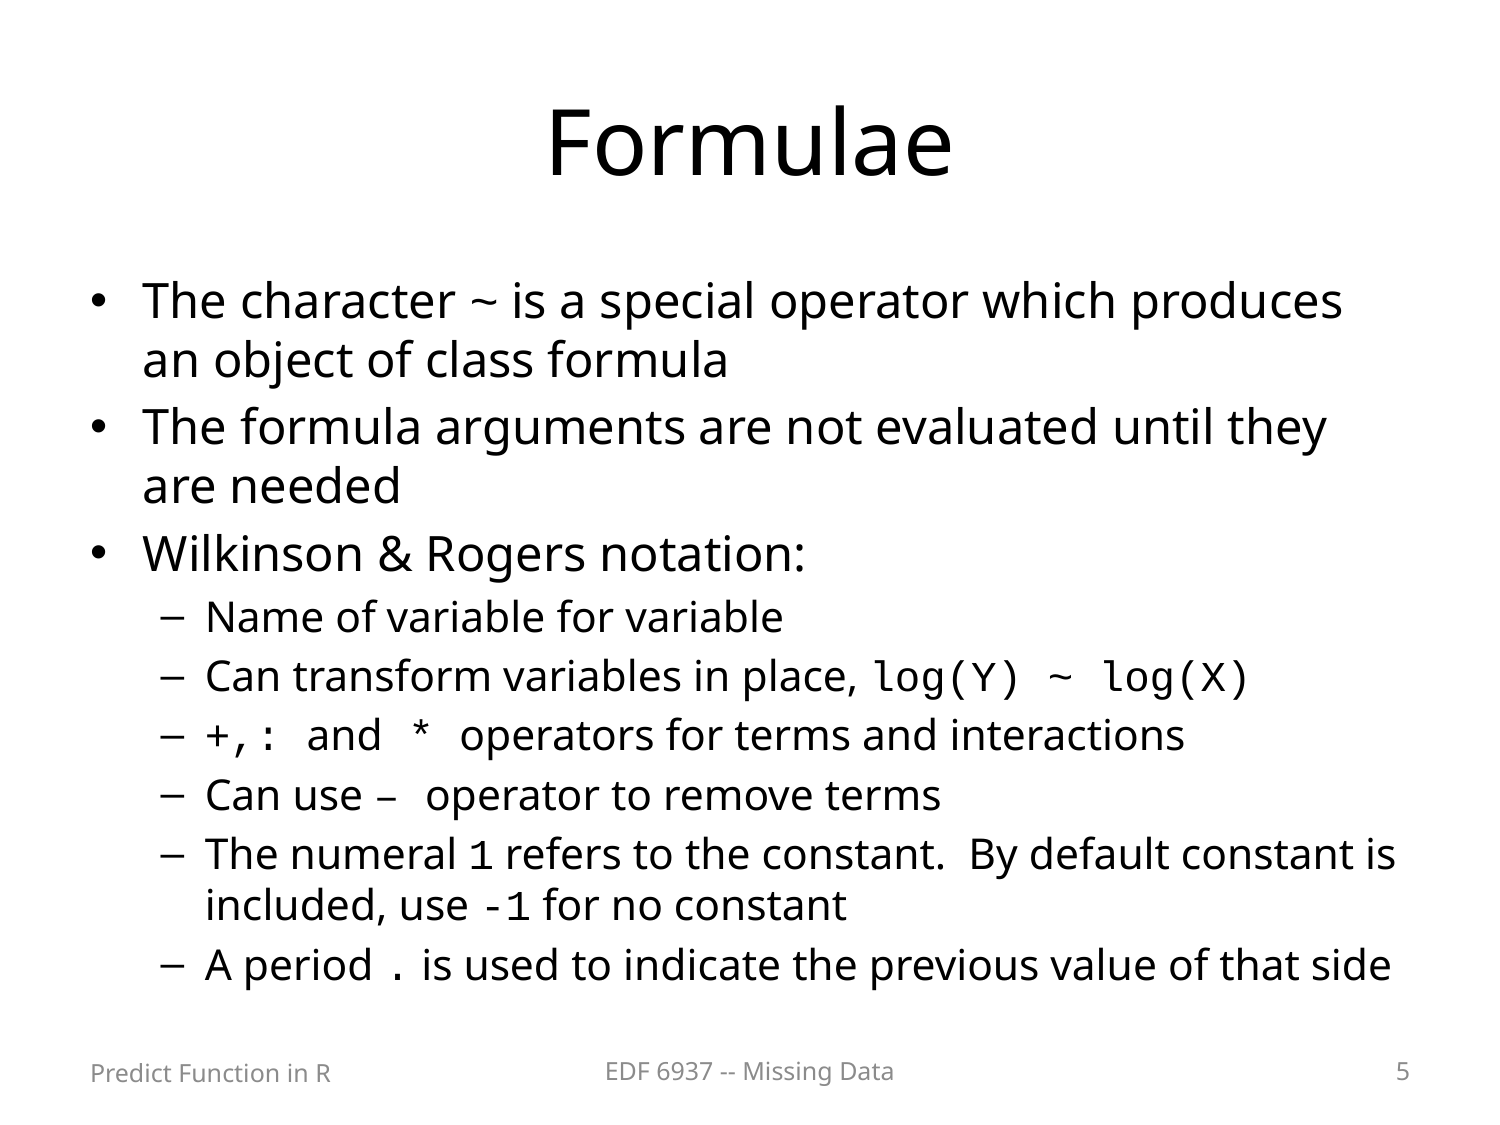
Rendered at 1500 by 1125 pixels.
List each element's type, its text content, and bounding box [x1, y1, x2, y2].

list The character ~ is a special operator which produces an object of class formula The formula arguments are not evaluated until they are needed Wilkinson & Rogers notation: Name of variable for variable Can transform variables in place, log(Y) ~ log(X) +,: and * operators for terms and interactions Can use – operator to remove terms The numeral 1 refers to the constant. By default constant is included, use -1 for no constant A period . is used to indicate the previous value of that side [75, 262, 1425, 1005]
footer EDF 6937 -- Missing Data [512, 1042, 988, 1103]
title Formulae [75, 45, 1425, 233]
slide_number Predict Function in R [75, 1042, 425, 1103]
slide_number 5 [1074, 1042, 1425, 1103]
